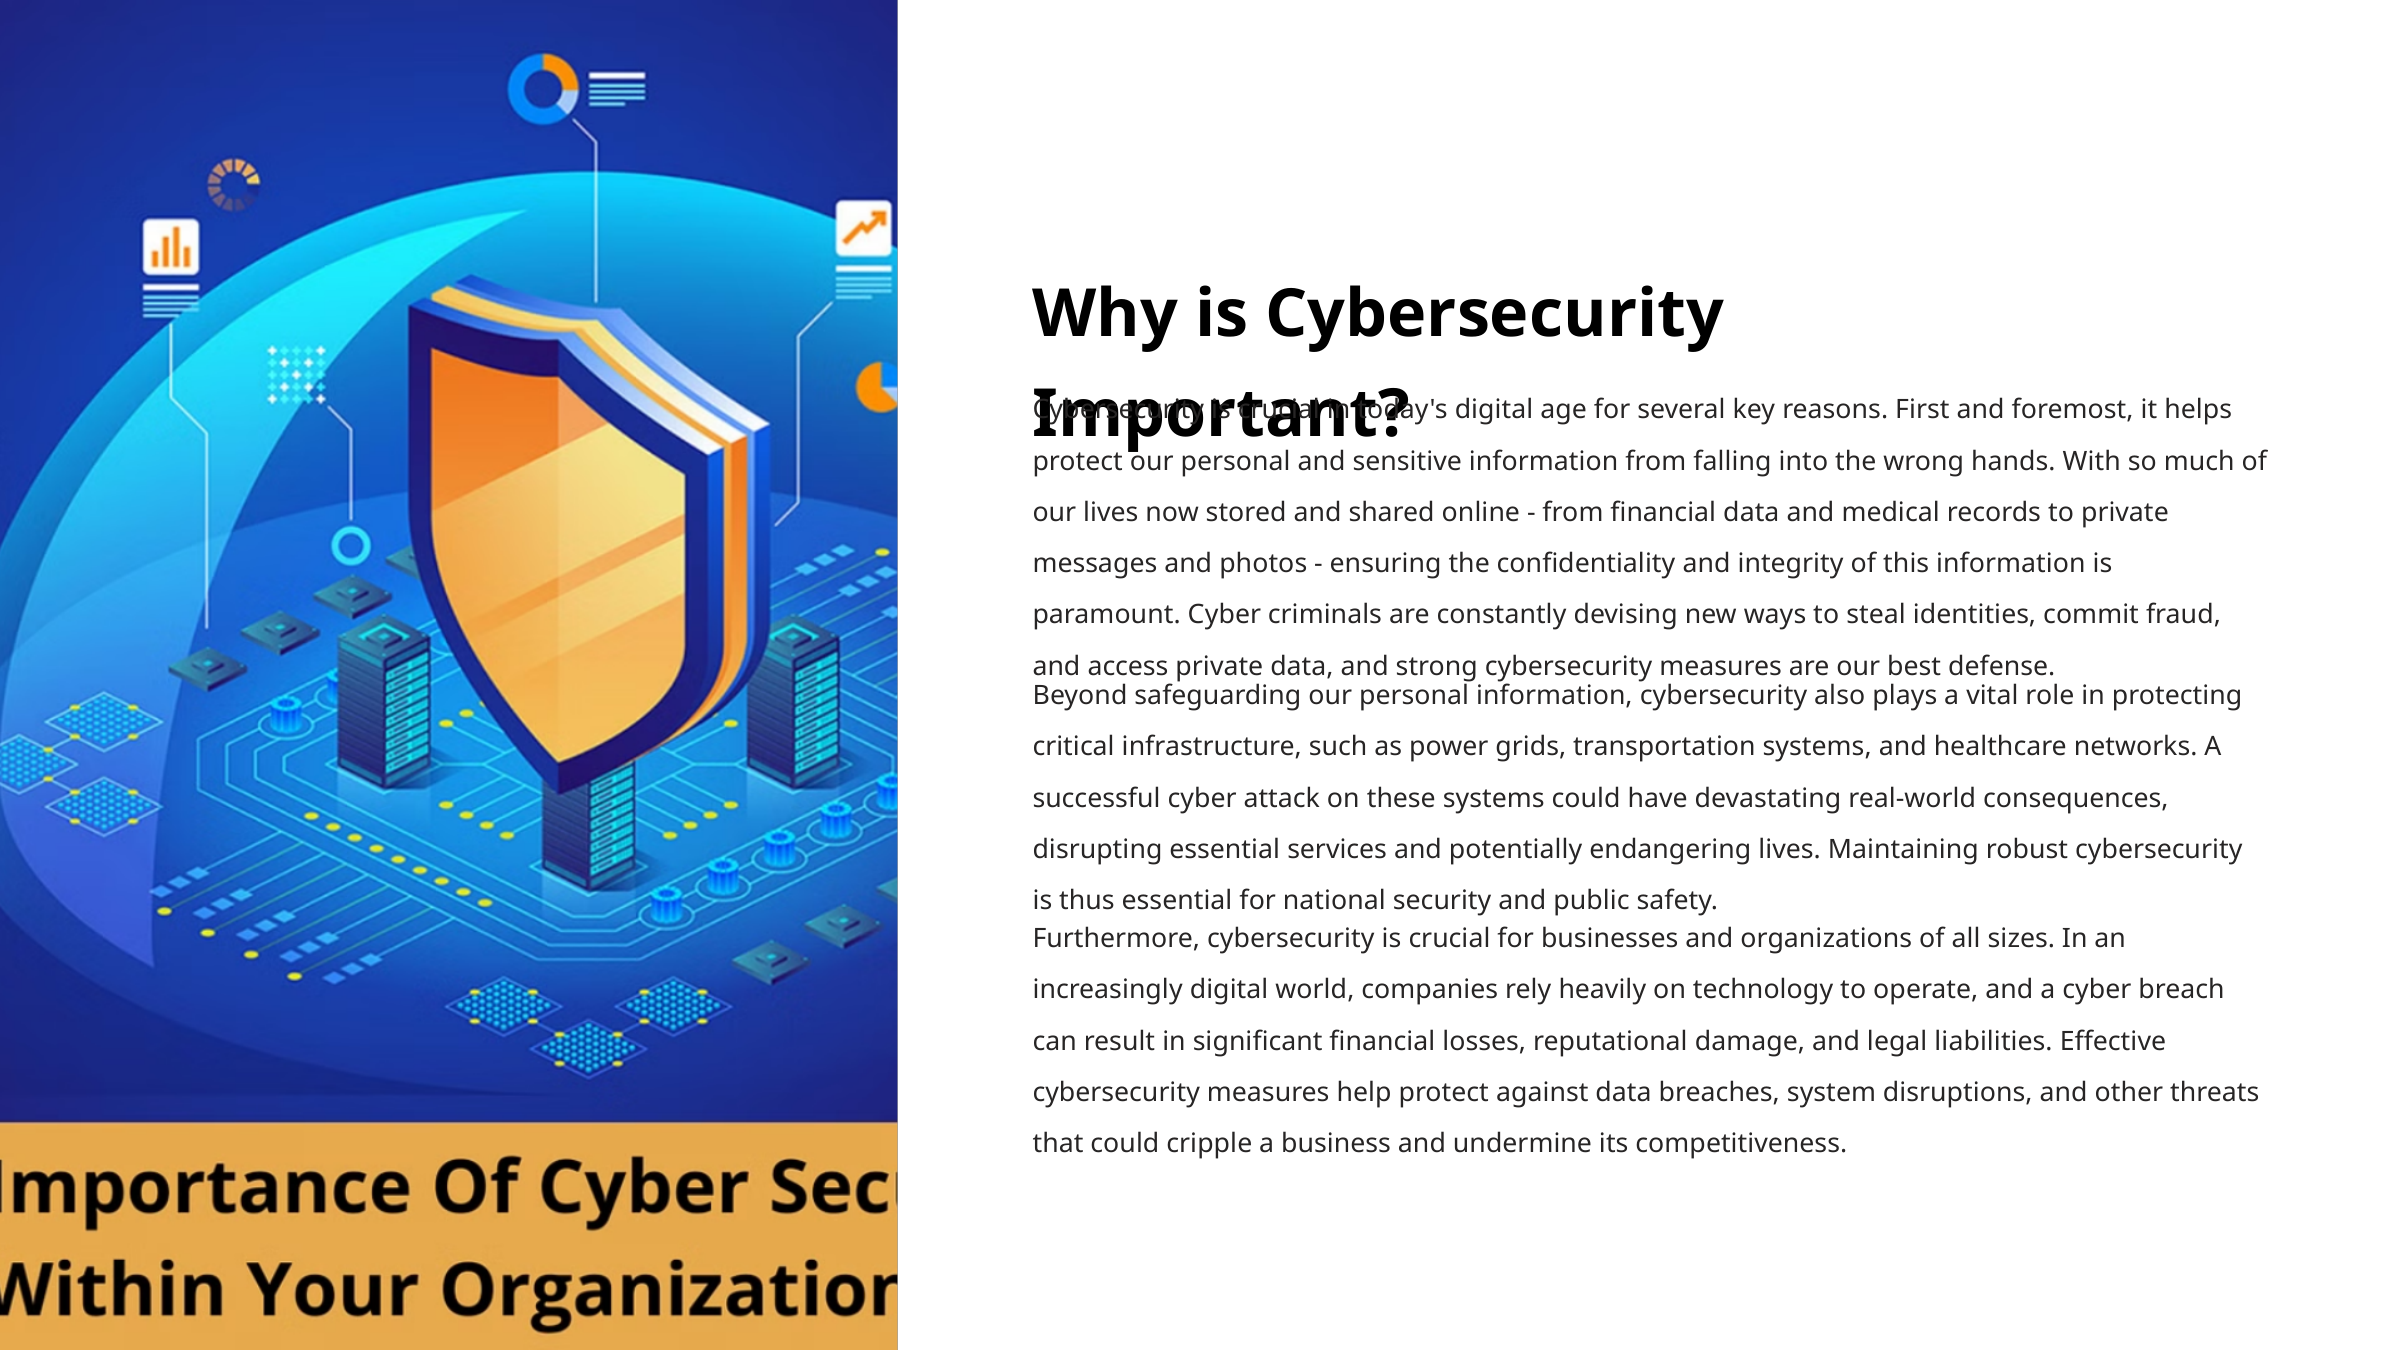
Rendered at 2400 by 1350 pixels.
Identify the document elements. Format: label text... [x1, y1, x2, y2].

picture [0, 0, 899, 1350]
text_box Furthermore, cybersecurity is crucial for businesses and organizations of all sizes. In an increasingly digital world, companies rely heavily on technology to operate, and a cyber breach can result in significant financial losses, reputational damage, and legal liabilities. Effective cybersecurity measures help protect against data breaches, system disruptions, and other threats that could cripple a business and undermine its competitiveness. [1017, 894, 2283, 1108]
text_box [899, 0, 2400, 1350]
text_box Beyond safeguarding our personal information, cybersecurity also plays a vital role in protecting critical infrastructure, such as power grids, transportation systems, and healthcare networks. A successful cyber attack on these systems could have devastating real-world consequences, disrupting essential services and potentially endangering lives. Maintaining robust cybersecurity is thus essential for national security and public safety. [1017, 651, 2283, 865]
text_box Why is Cybersecurity Important? [1017, 242, 2033, 326]
text_box Cybersecurity is crucial in today's digital age for several key reasons. First and foremost, it helps protect our personal and sensitive information from falling into the wrong hands. With so much of our lives now stored and shared online - from financial data and medical records to private messages and photos - ensuring the confidentiality and integrity of this information is paramount. Cyber criminals are constantly devising new ways to steal identities, commit fraud, and access private data, and strong cybersecurity measures are our best defense. [1017, 365, 2283, 622]
